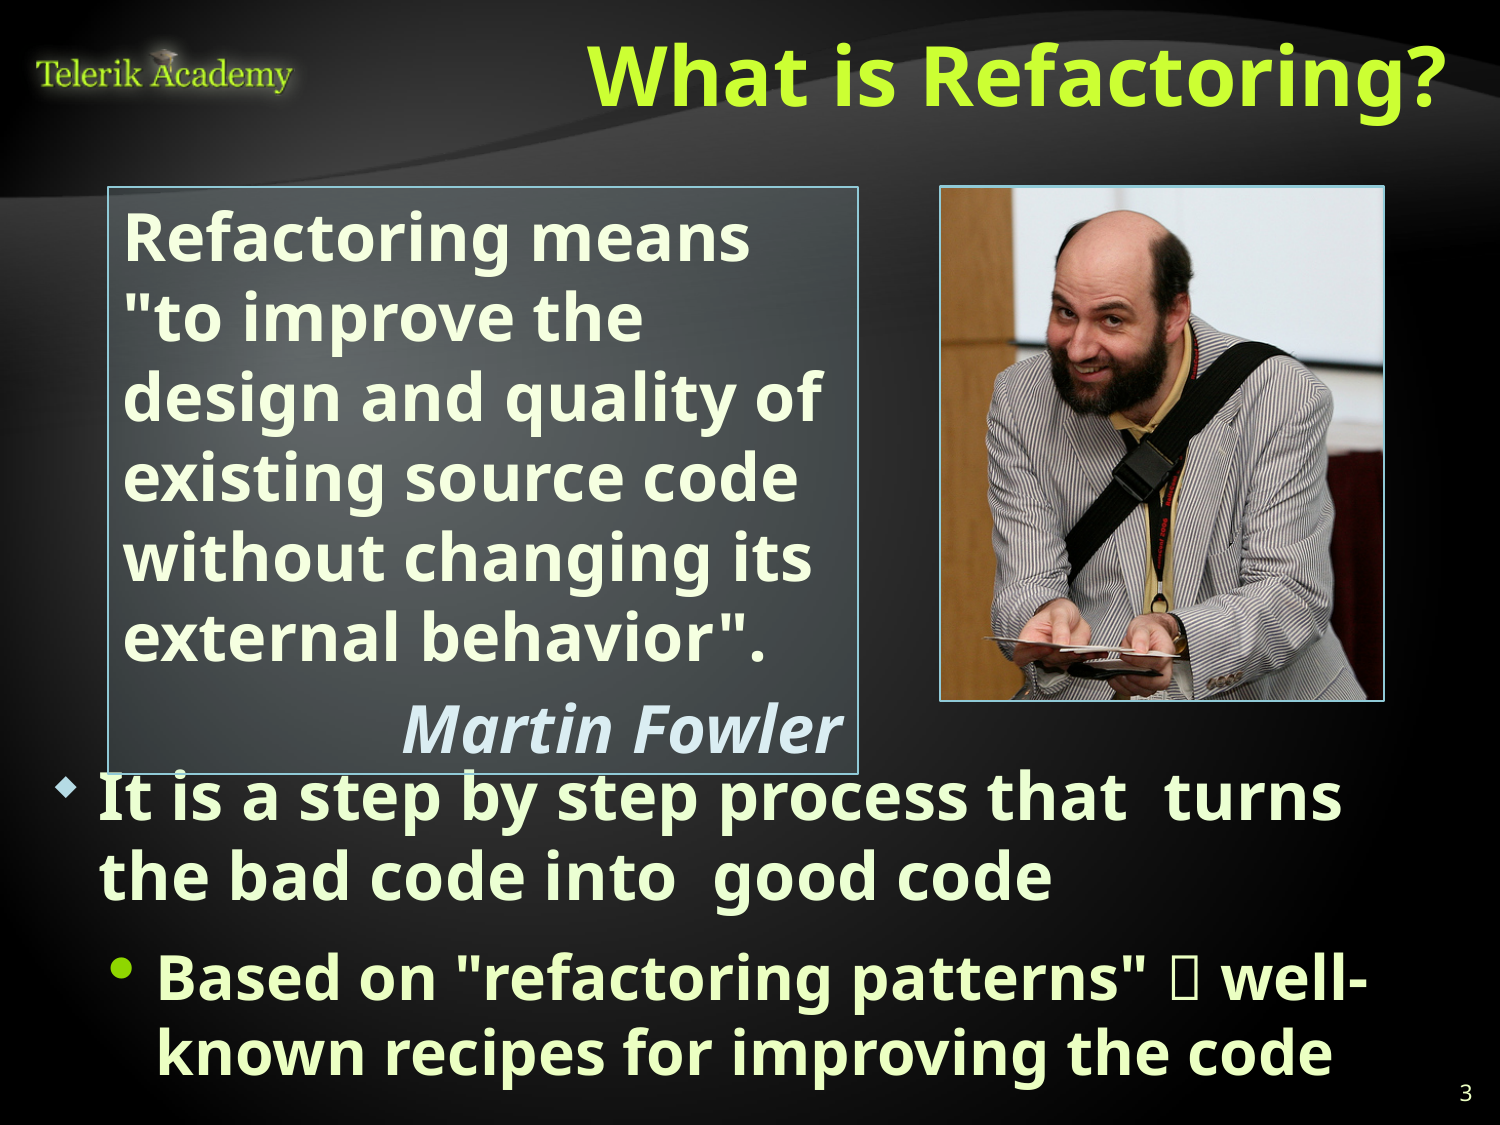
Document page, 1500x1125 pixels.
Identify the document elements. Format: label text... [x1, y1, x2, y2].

text_box Refactoring means "to improve the design and quality of existing source code without changing its external behavior". Martin Fowler [107, 187, 858, 775]
picture [0, 0, 1500, 1125]
slide_number 3 [1412, 1074, 1488, 1113]
title What is Refactoring? [300, 12, 1463, 150]
list It is a step by step process that turns the bad code into good code Based on "refactoring patterns"  well-known recipes for improving the code [37, 746, 1463, 1084]
